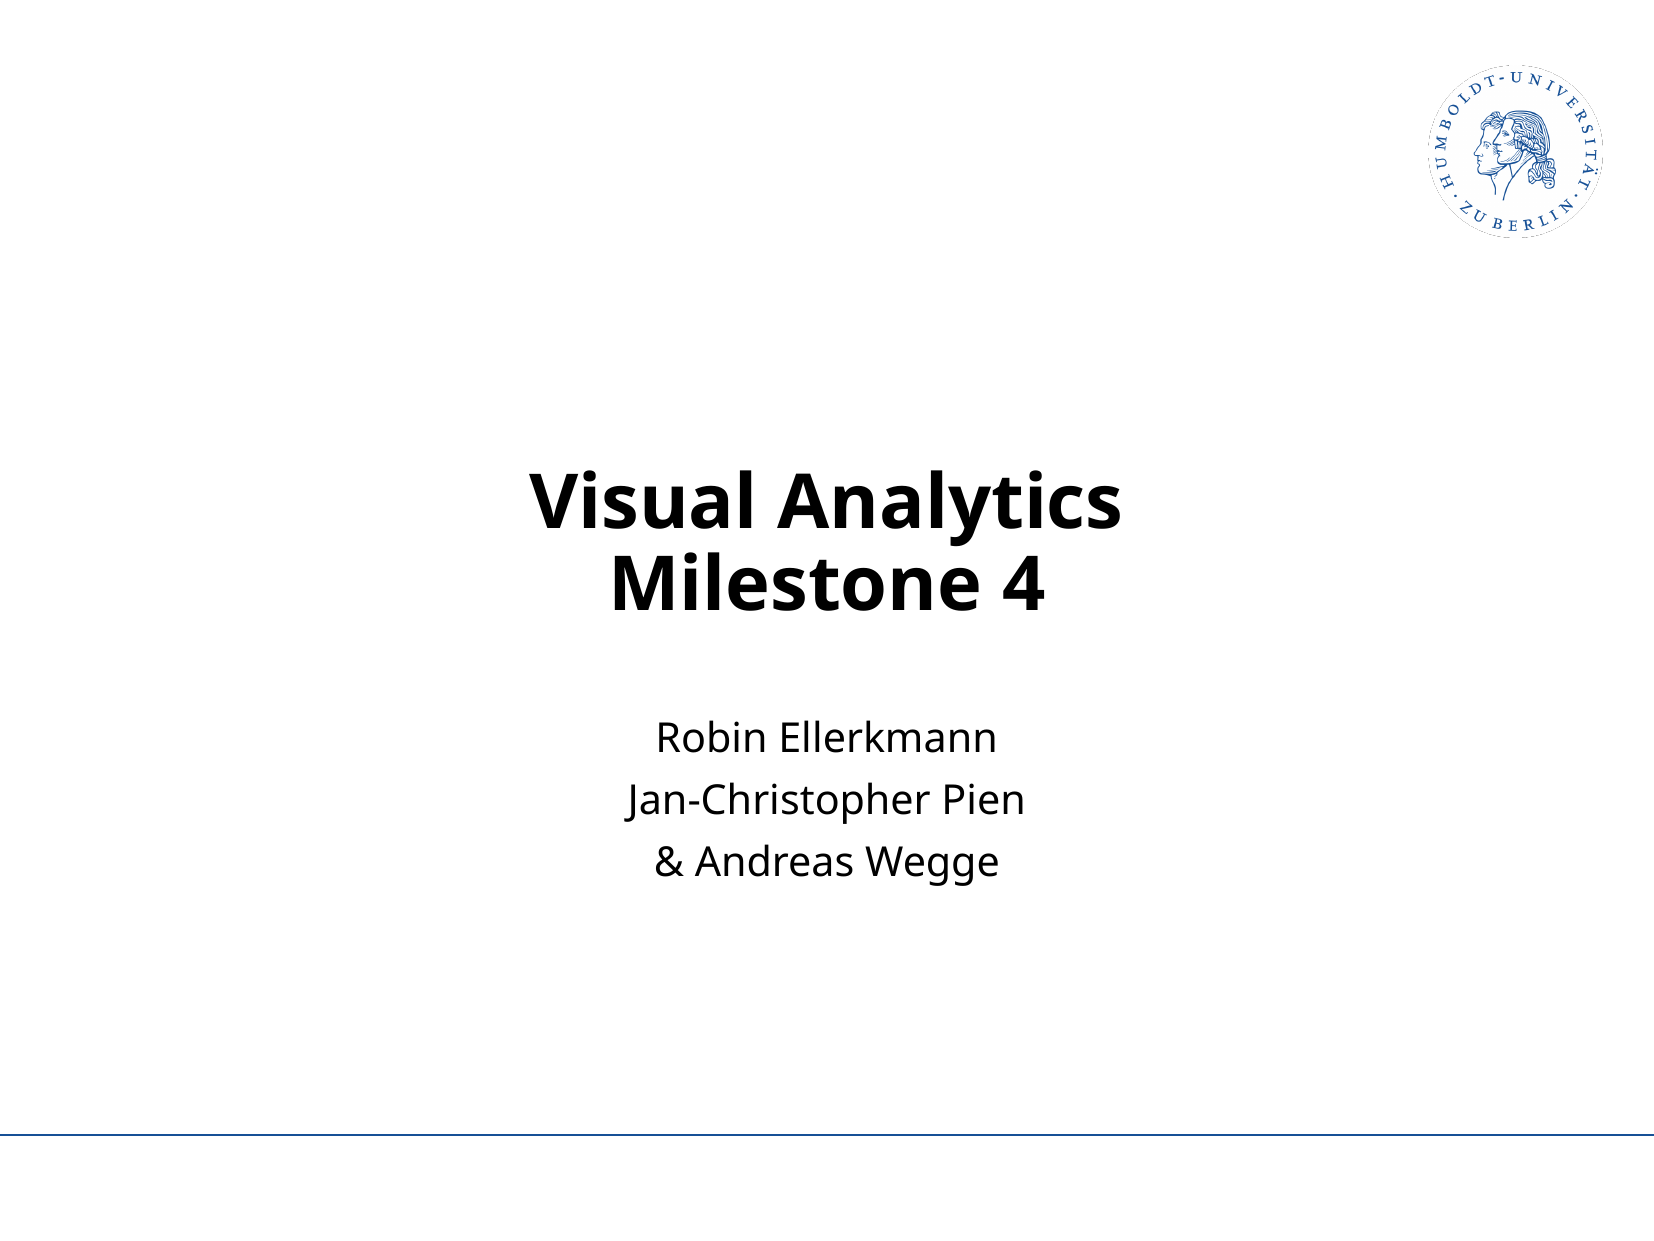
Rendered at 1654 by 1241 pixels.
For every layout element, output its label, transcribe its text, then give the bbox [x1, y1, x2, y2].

title Visual Analytics Milestone 4 [206, 202, 1447, 635]
picture [1428, 65, 1603, 238]
subtitle Robin Ellerkmann Jan-Christopher Pien & Andreas Wegge [206, 651, 1447, 951]
